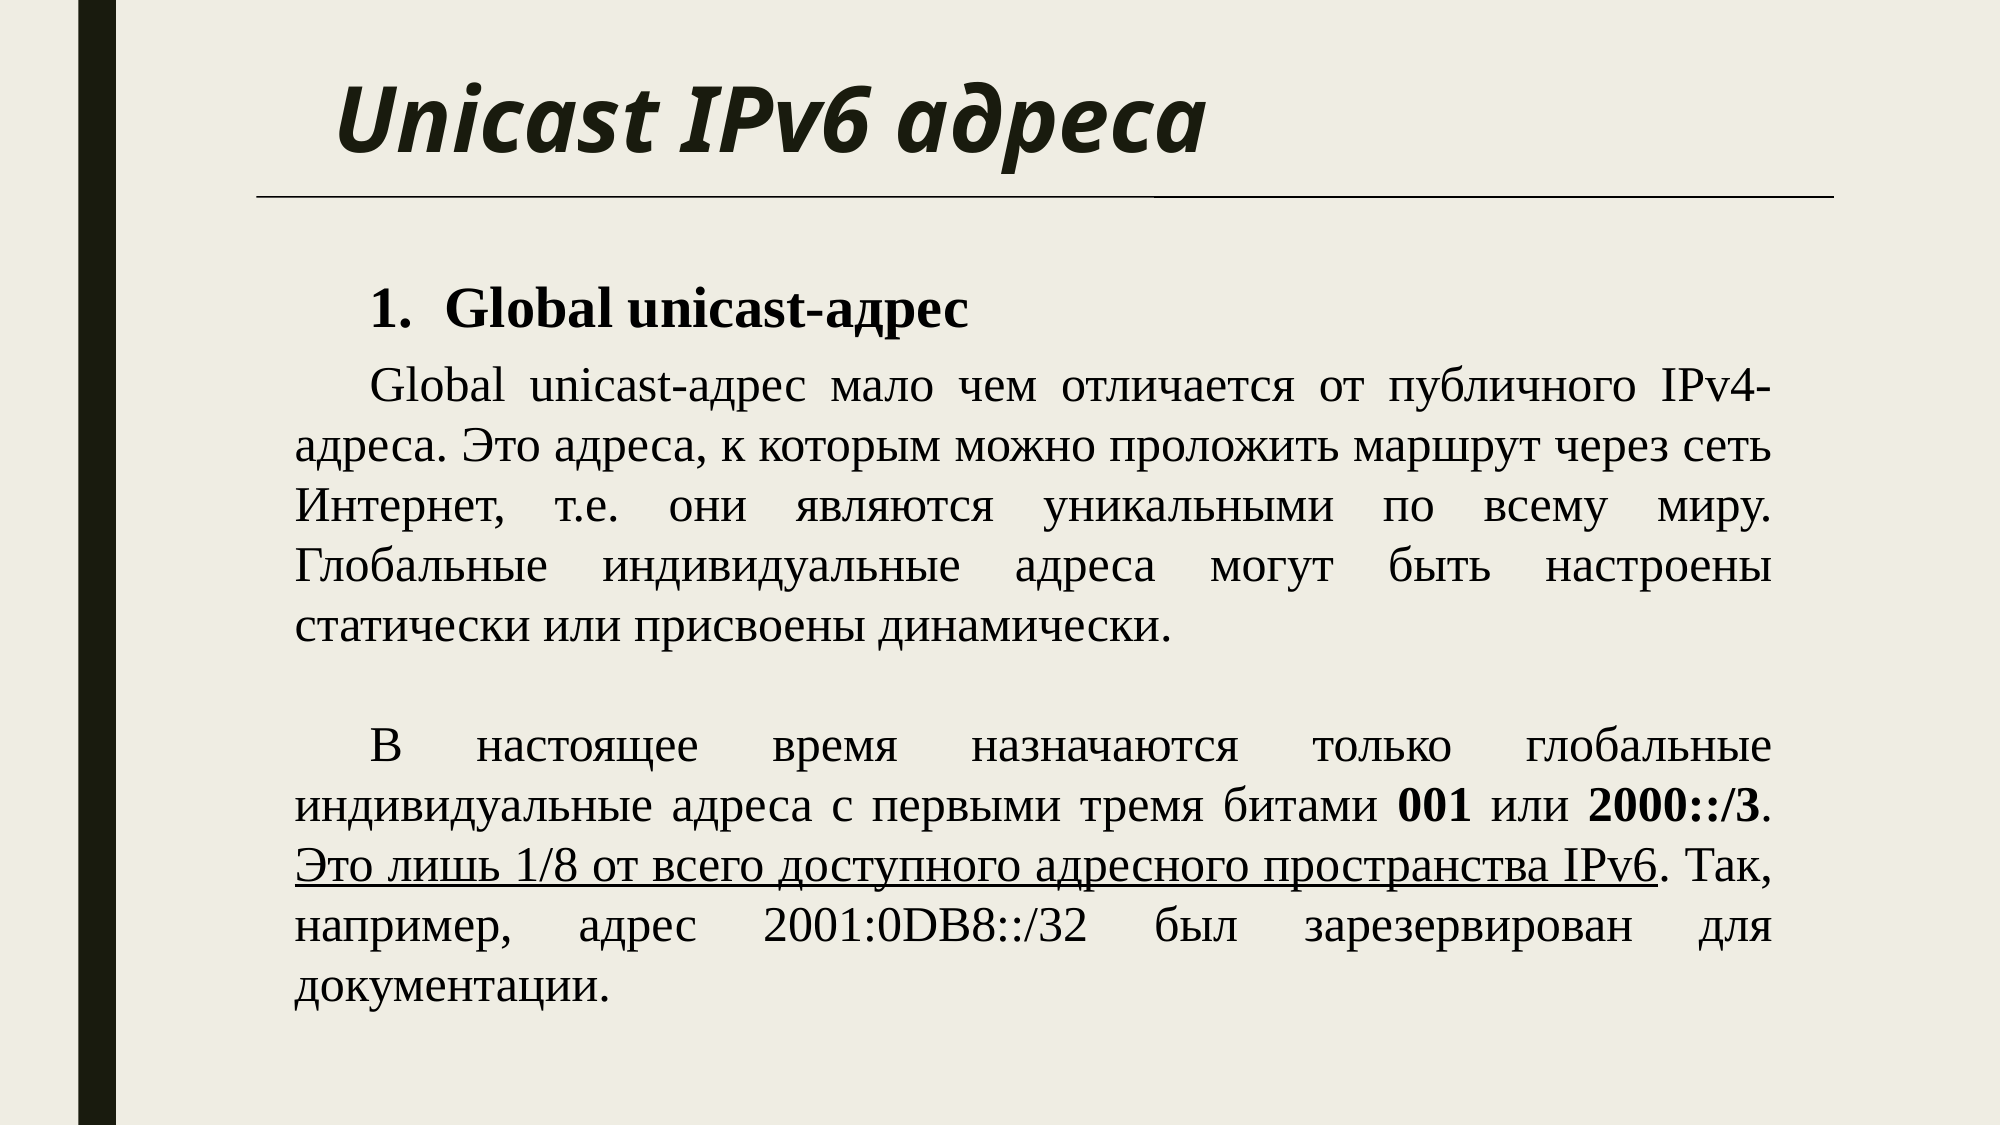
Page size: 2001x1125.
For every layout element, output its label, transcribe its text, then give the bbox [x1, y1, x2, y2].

title Unicast IPv6 адреса [318, 66, 1834, 186]
text_box 1. Global unicast-адрес Global unicast-адрес мало чем отличается от публичного IPv4-адреса. Это адреса, к которым можно проложить маршрут через сеть Интернет, т.е. они являются уникальными по всему миру. Глобальные индивидуальные адреса могут быть настроены статически или присвоены динамически. В настоящее время назначаются только глобальные индивидуальные адреса с первыми тремя битами 001 или 2000::/3. Это лишь 1/8 от всего доступного адресного пространства IPv6. Так, например, адрес 2001:0DB8::/32 был зарезервирован для документации. [279, 261, 1788, 1079]
